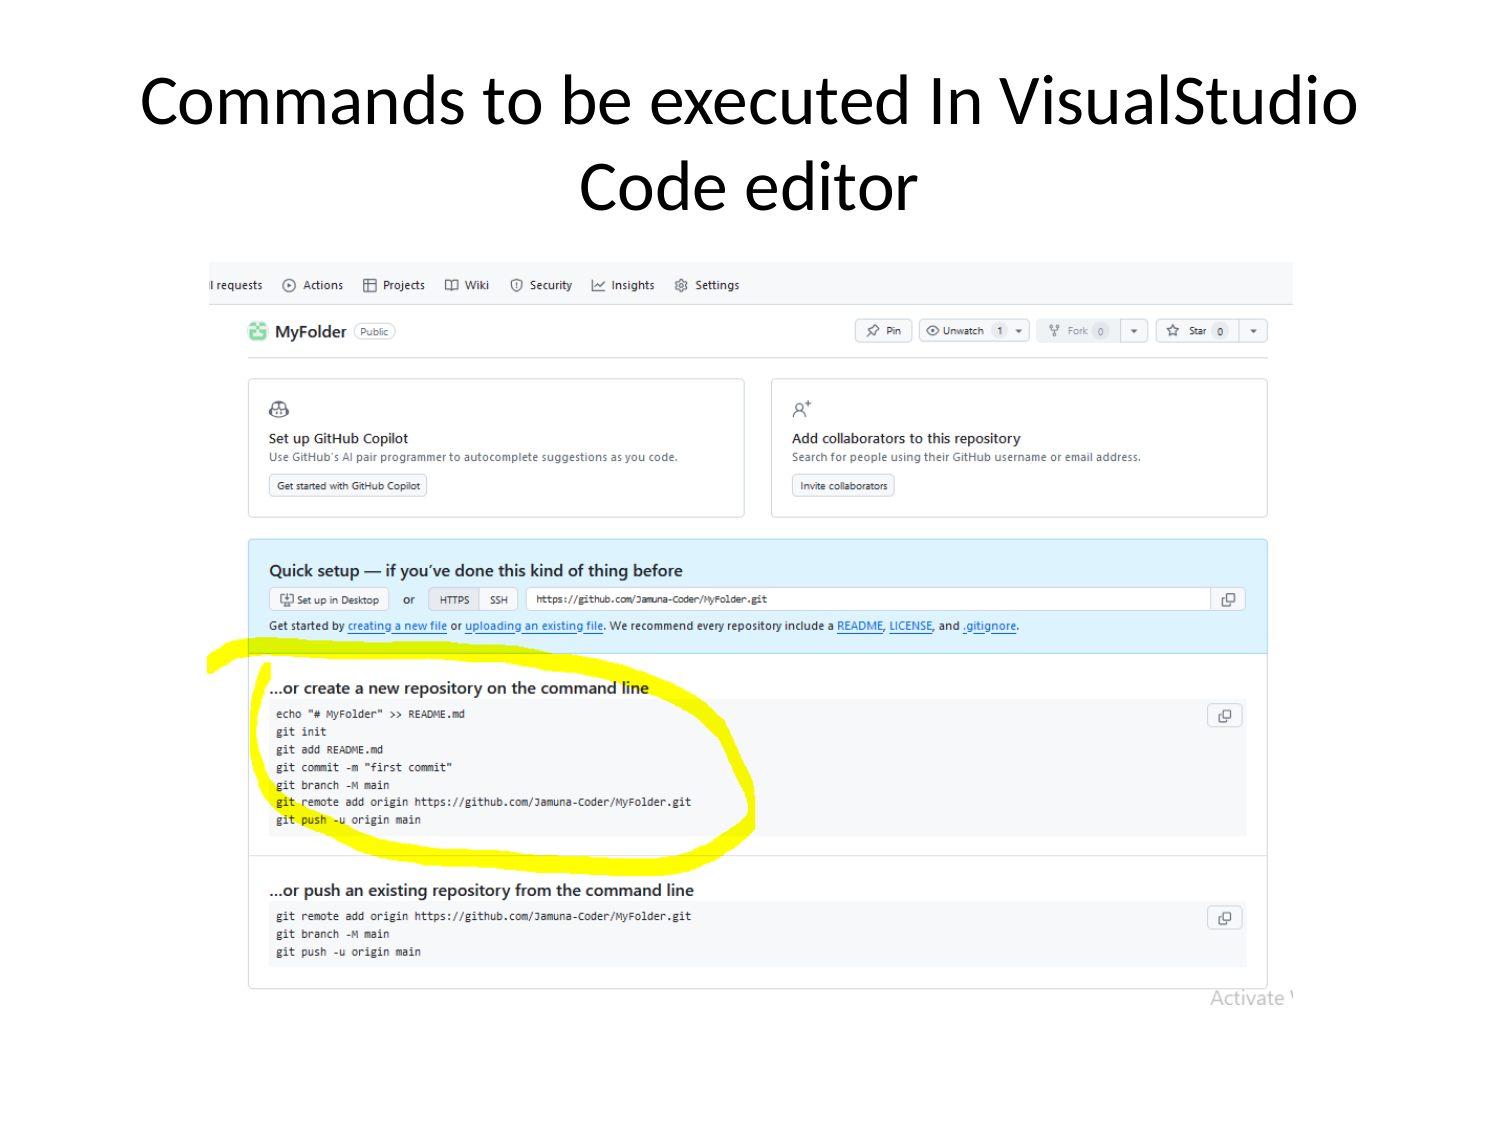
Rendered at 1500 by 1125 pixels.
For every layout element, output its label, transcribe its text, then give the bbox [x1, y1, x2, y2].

title Commands to be executed In VisualStudio Code editor [75, 45, 1425, 233]
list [207, 262, 1293, 1006]
